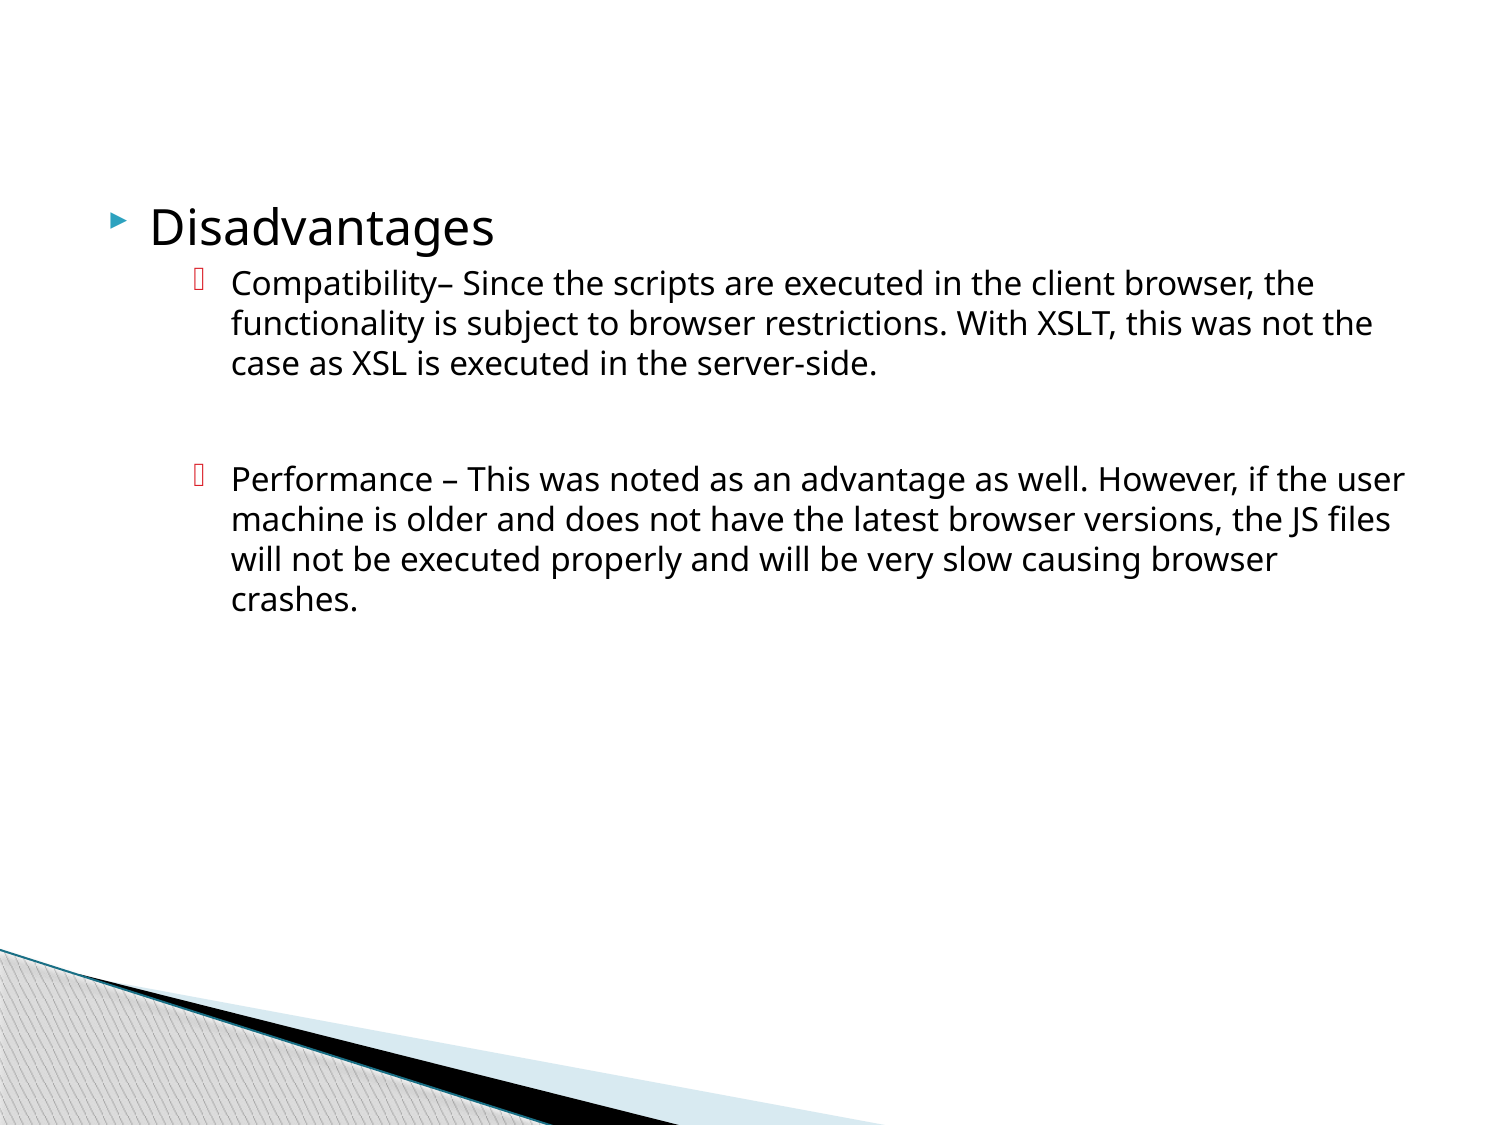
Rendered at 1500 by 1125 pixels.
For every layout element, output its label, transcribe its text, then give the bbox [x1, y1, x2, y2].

list Disadvantages Compatibility– Since the scripts are executed in the client browser, the functionality is subject to browser restrictions. With XSLT, this was not the case as XSL is executed in the server-side. Performance – This was noted as an advantage as well. However, if the user machine is older and does not have the latest browser versions, the JS files will not be executed properly and will be very slow causing browser crashes. [75, 187, 1425, 986]
